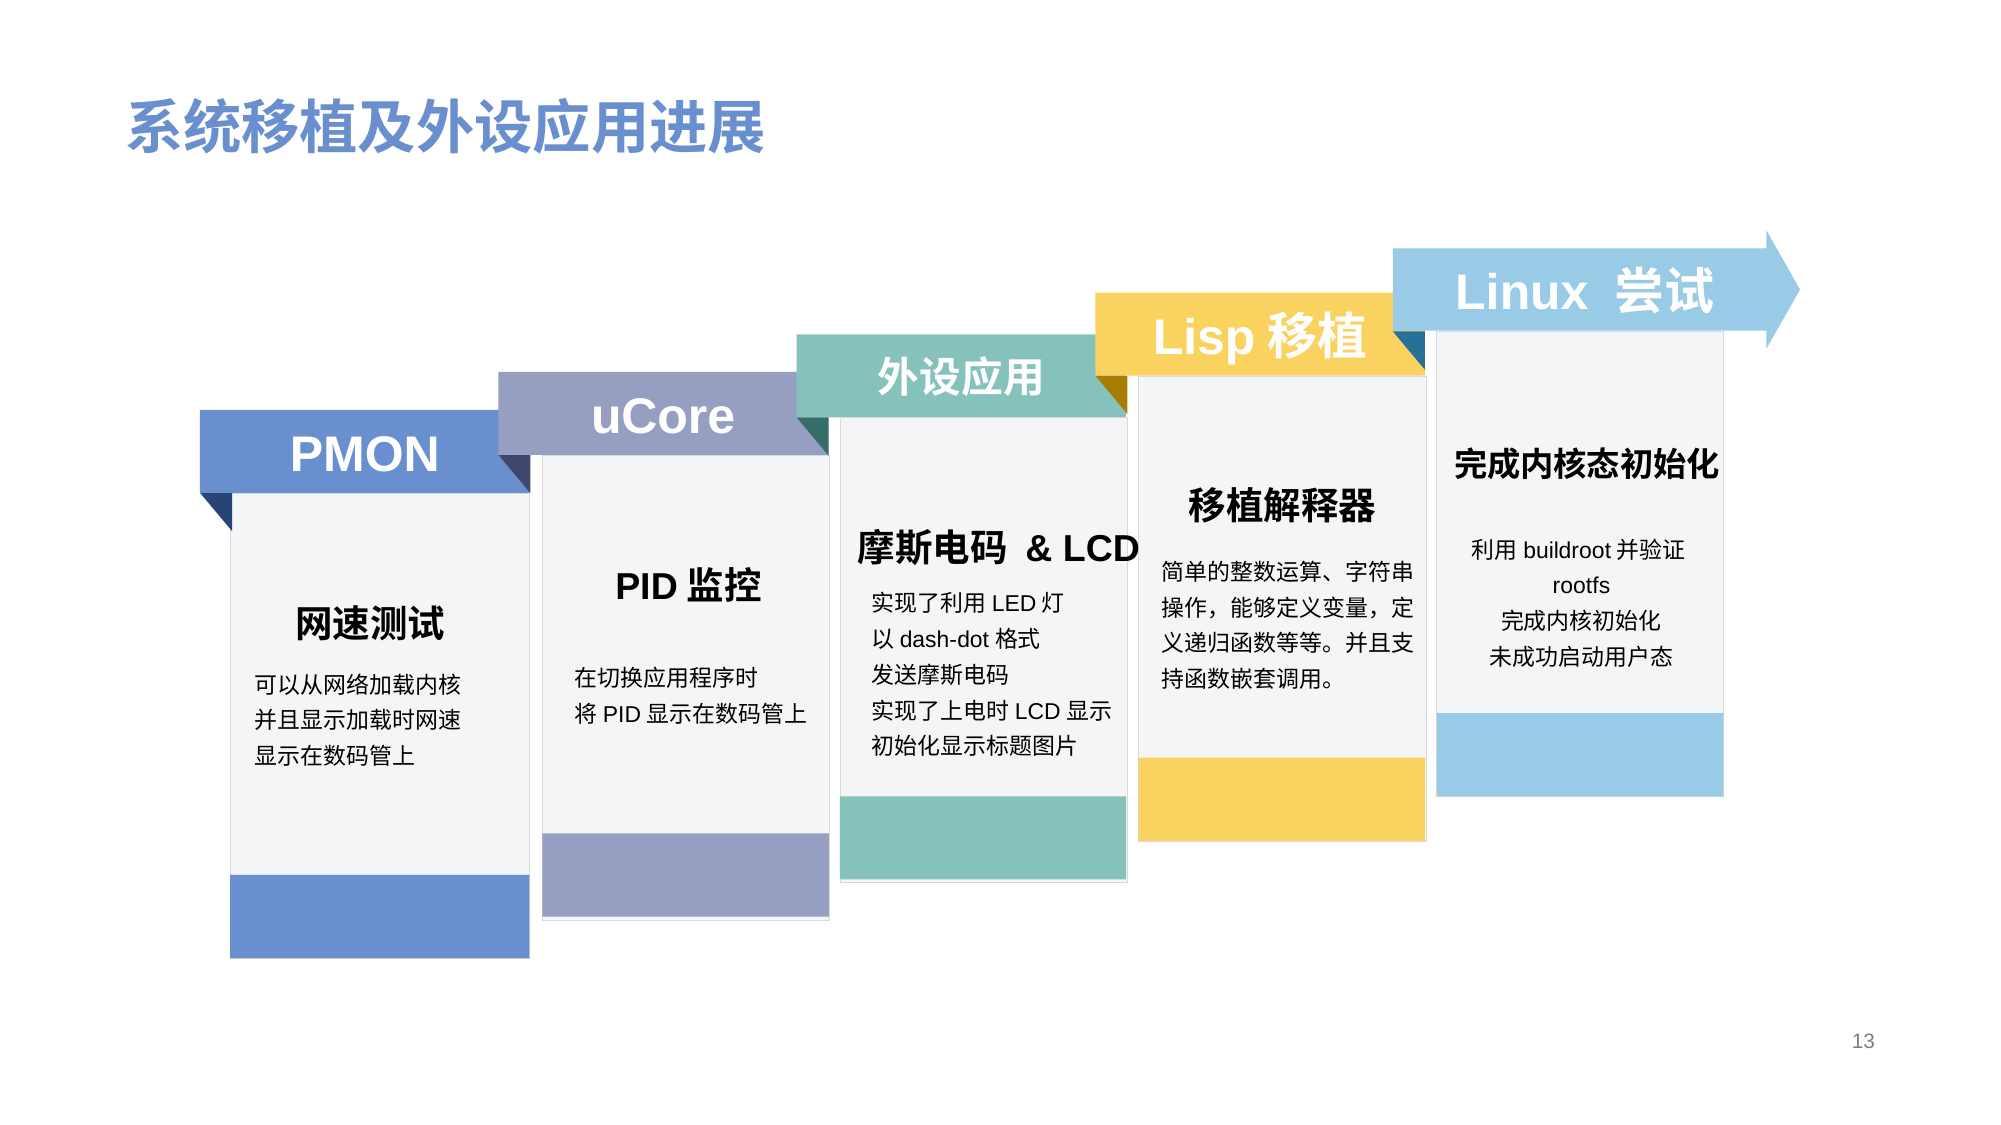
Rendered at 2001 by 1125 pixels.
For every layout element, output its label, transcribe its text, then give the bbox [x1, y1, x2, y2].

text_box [199, 230, 1800, 959]
title 系统移植及外设应用进展 [109, 0, 1890, 169]
slide_number 13 [1412, 1022, 1890, 1057]
